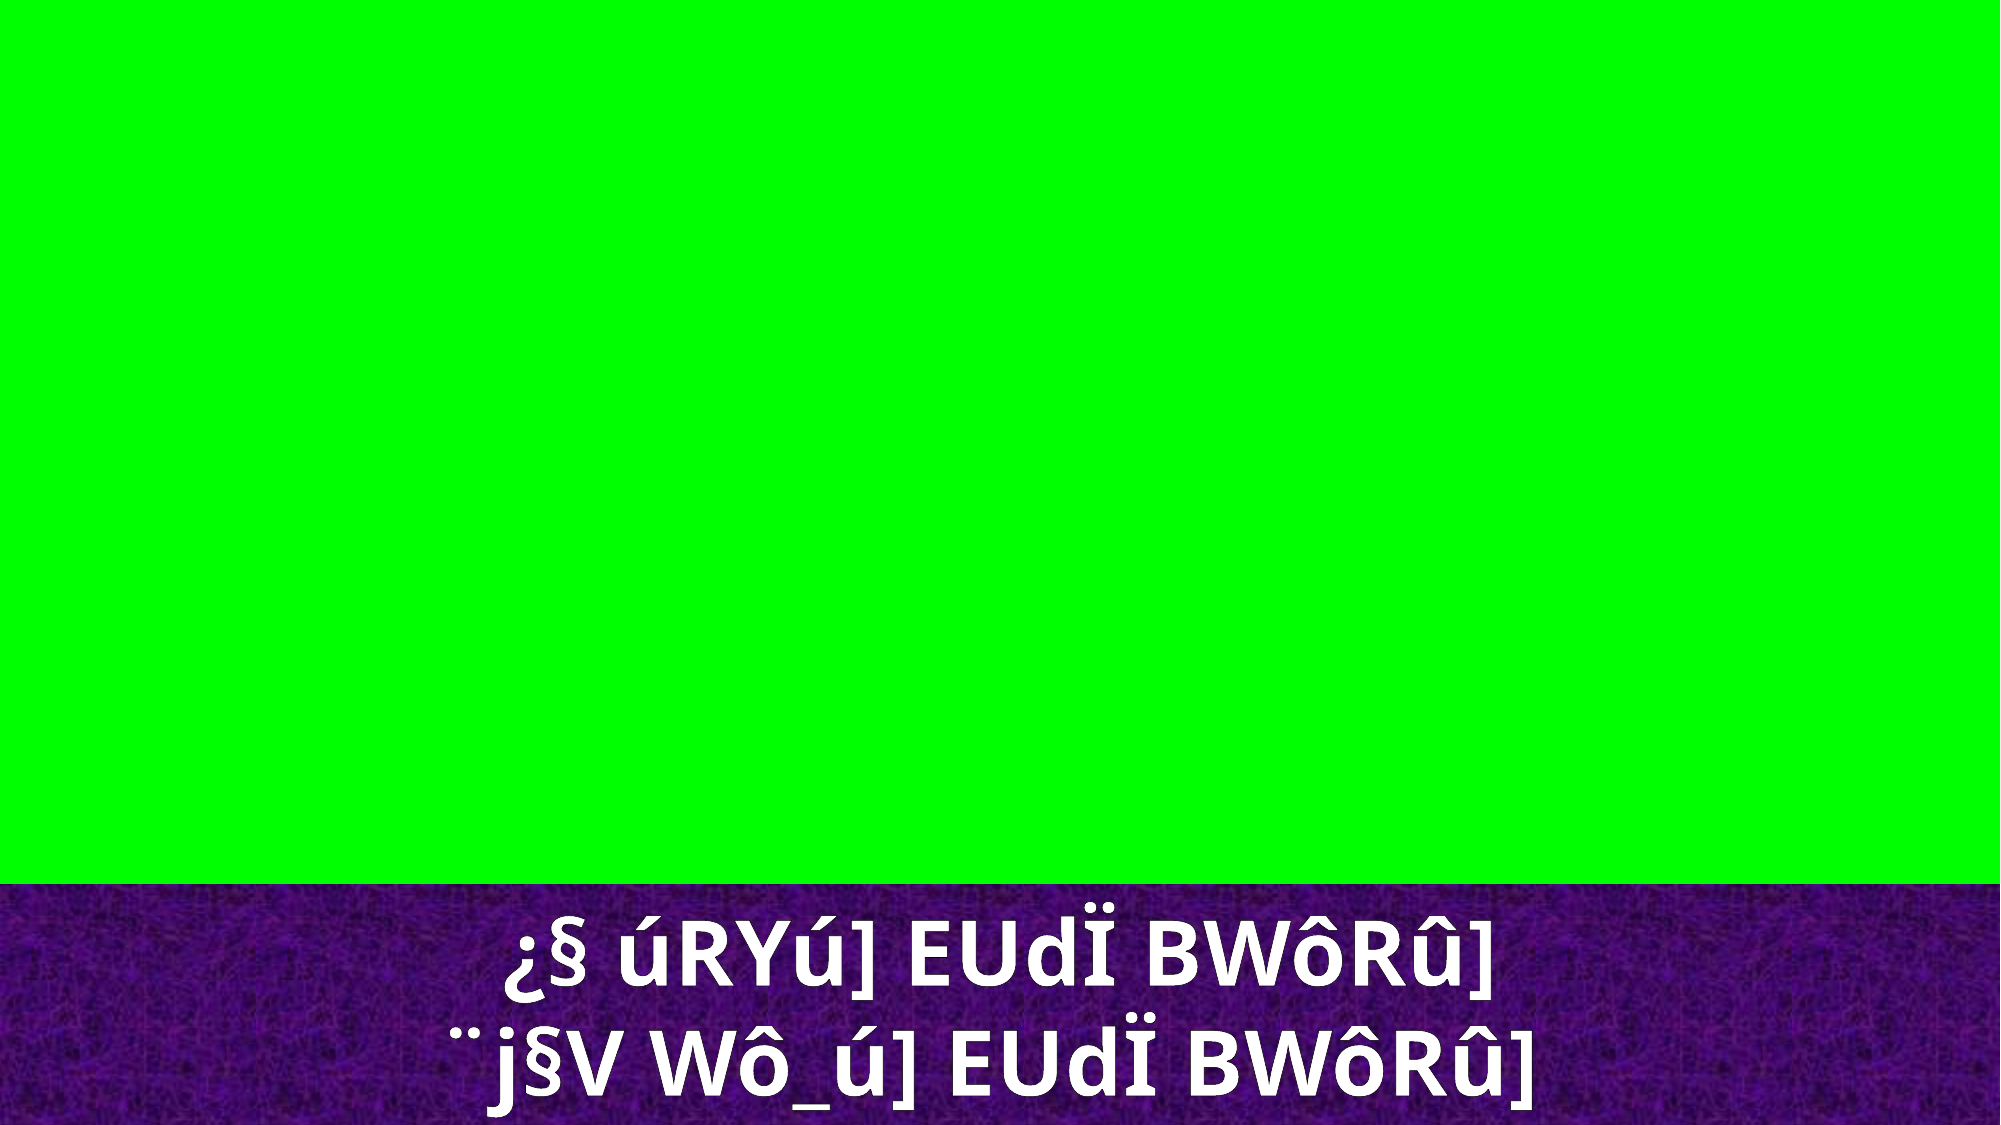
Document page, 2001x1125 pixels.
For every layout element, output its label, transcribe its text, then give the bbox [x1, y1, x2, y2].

text_box ¿§ úRYú] EUdÏ BWôRû] ¨j§V Wô_ú] EUdÏ BWôRû] [0, 886, 2000, 1122]
